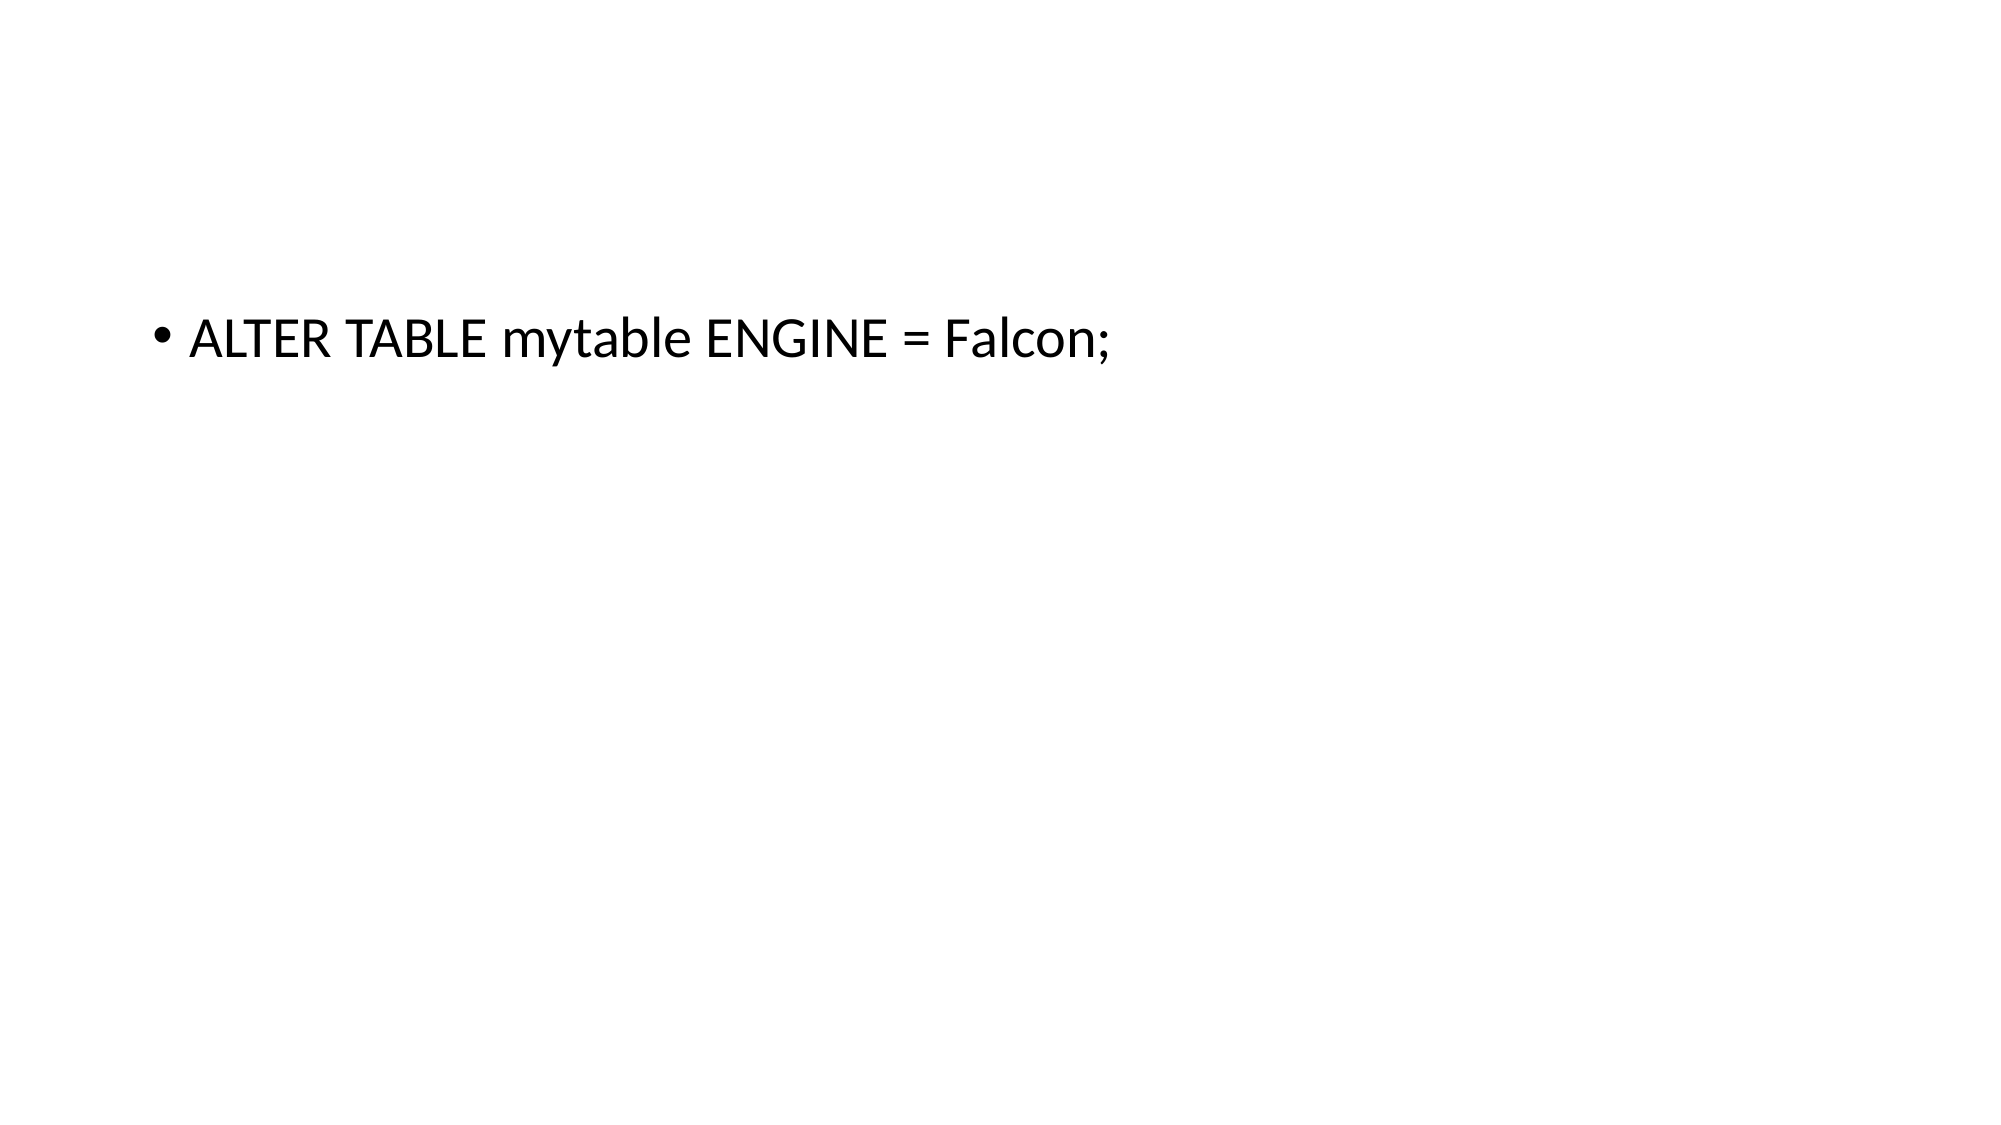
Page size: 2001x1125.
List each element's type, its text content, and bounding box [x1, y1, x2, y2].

list ALTER TABLE mytable ENGINE = Falcon; [137, 299, 1863, 1014]
